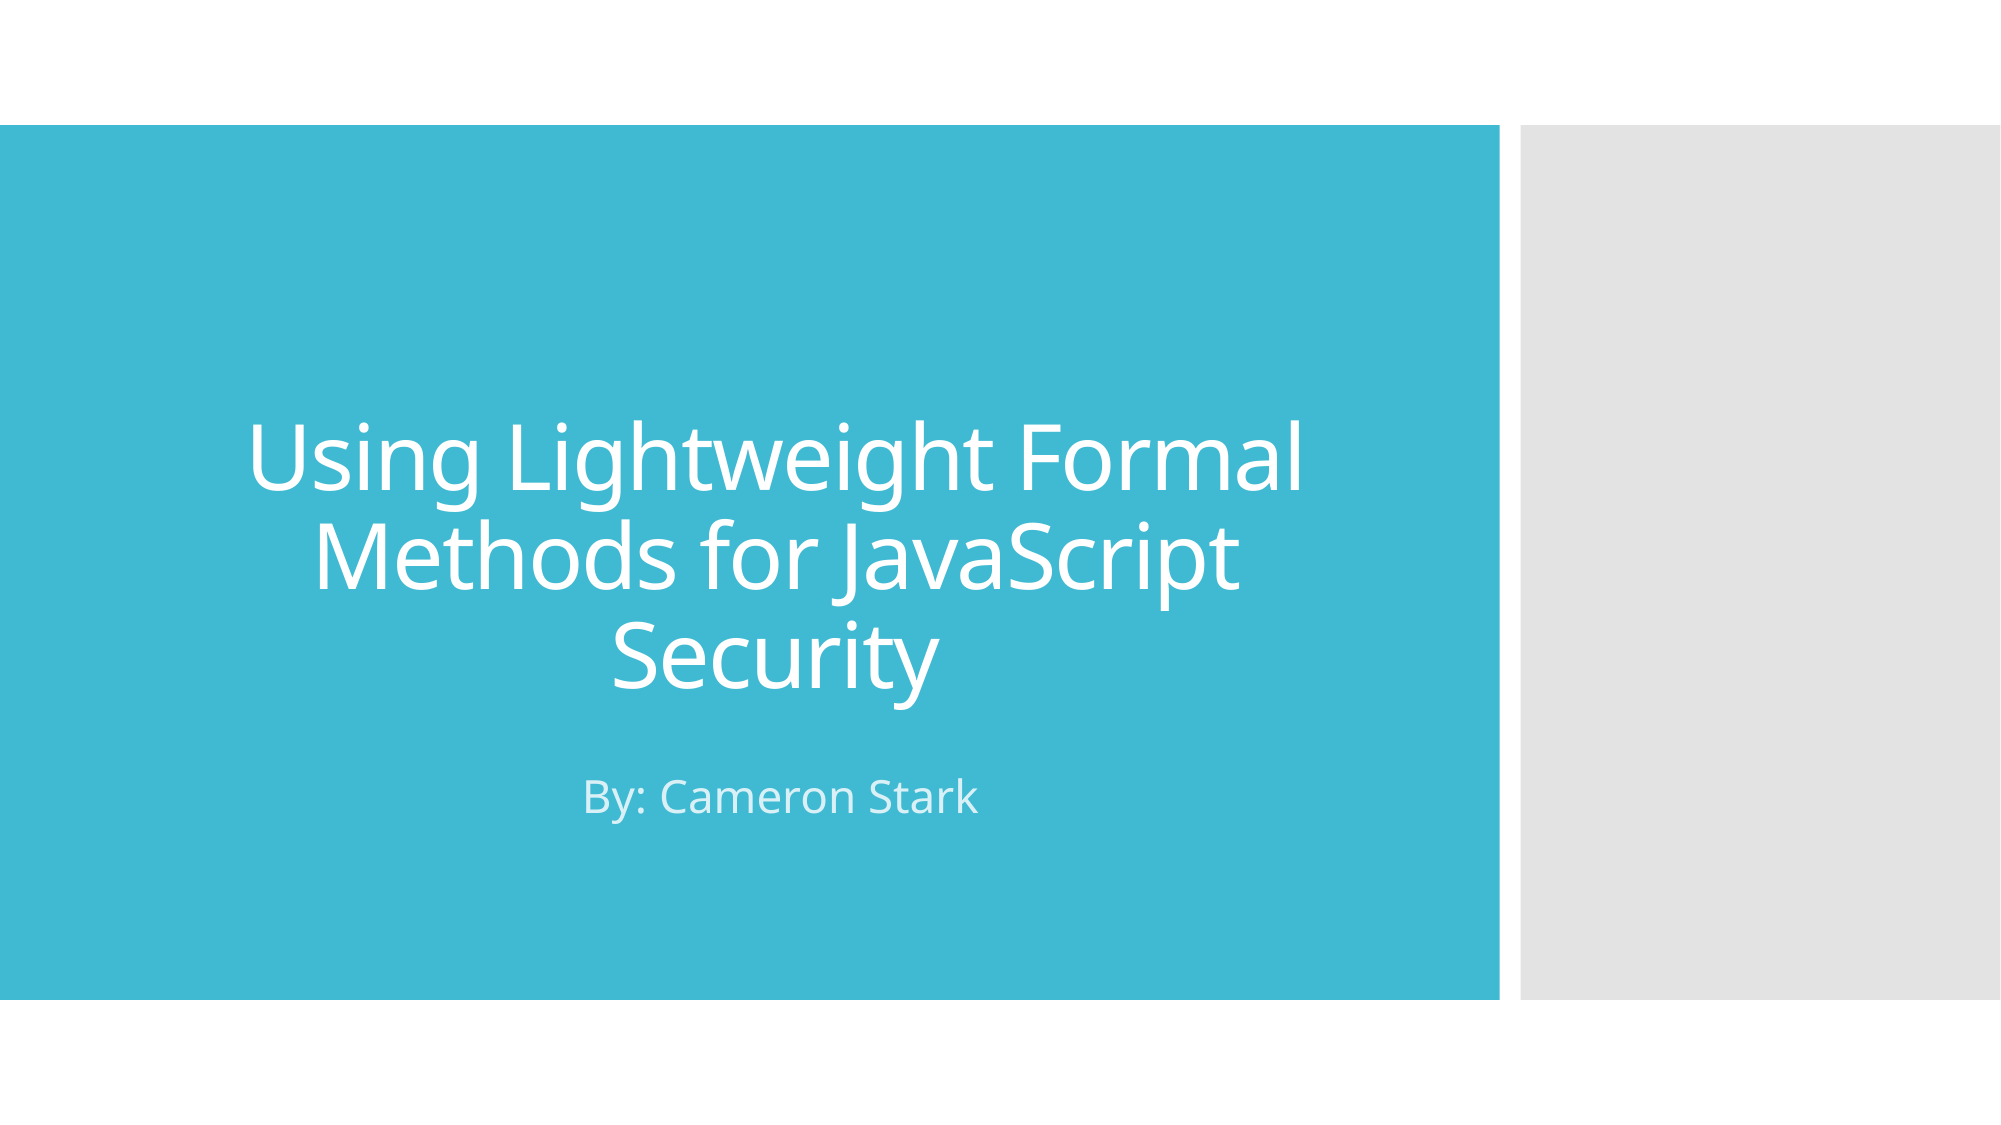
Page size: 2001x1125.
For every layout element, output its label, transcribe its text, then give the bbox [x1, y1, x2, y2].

title Using Lightweight Formal Methods for JavaScript Security [175, 213, 1376, 716]
subtitle By: Cameron Stark [180, 766, 1381, 917]
